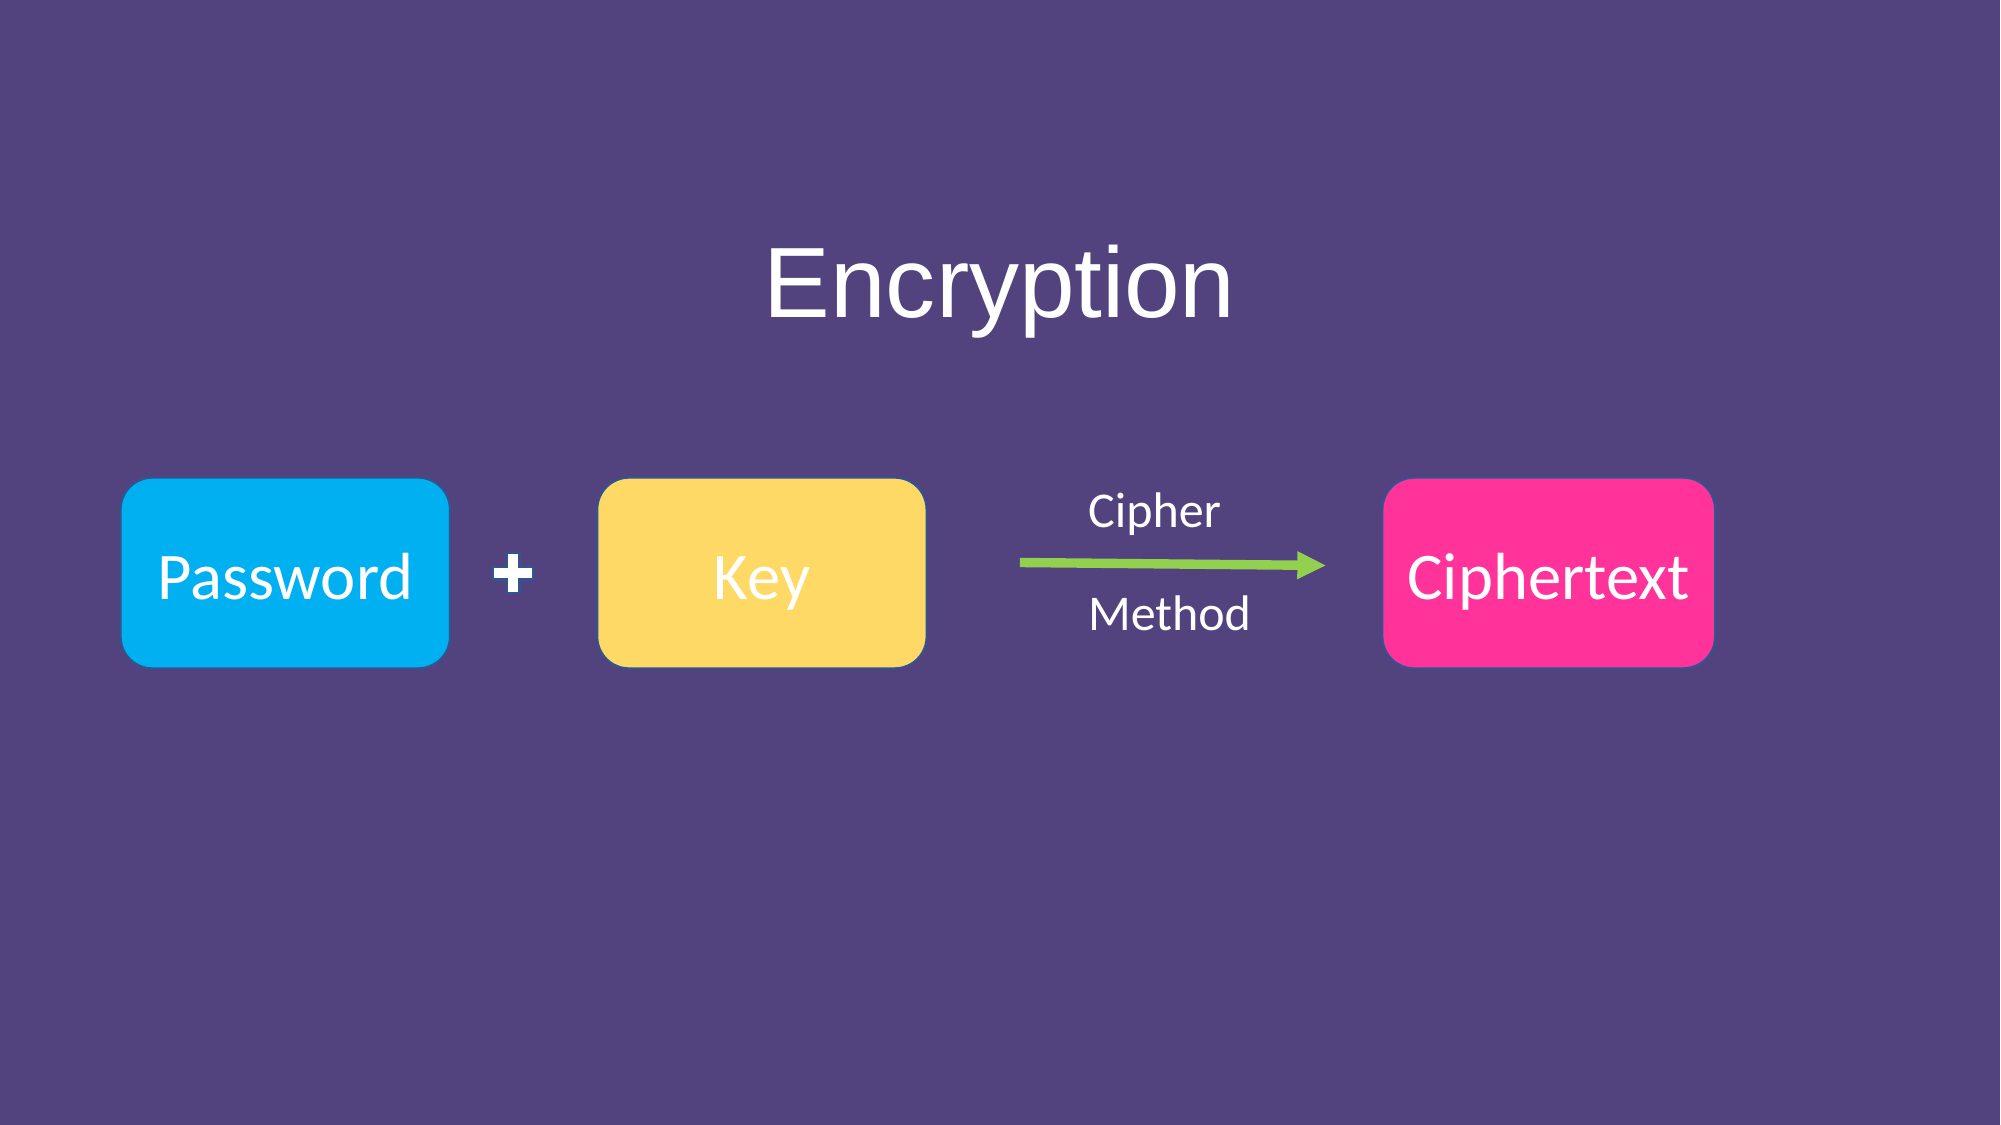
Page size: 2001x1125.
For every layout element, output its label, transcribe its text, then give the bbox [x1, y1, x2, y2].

text_box Cipher [1073, 469, 1253, 545]
text_box Ciphertext [1381, 476, 1717, 670]
text_box Encryption [304, 210, 1696, 346]
text_box Key [596, 476, 928, 670]
text_box Method [1073, 573, 1274, 648]
text_box Password [119, 476, 452, 670]
text_box [492, 552, 534, 594]
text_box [1019, 562, 1326, 566]
